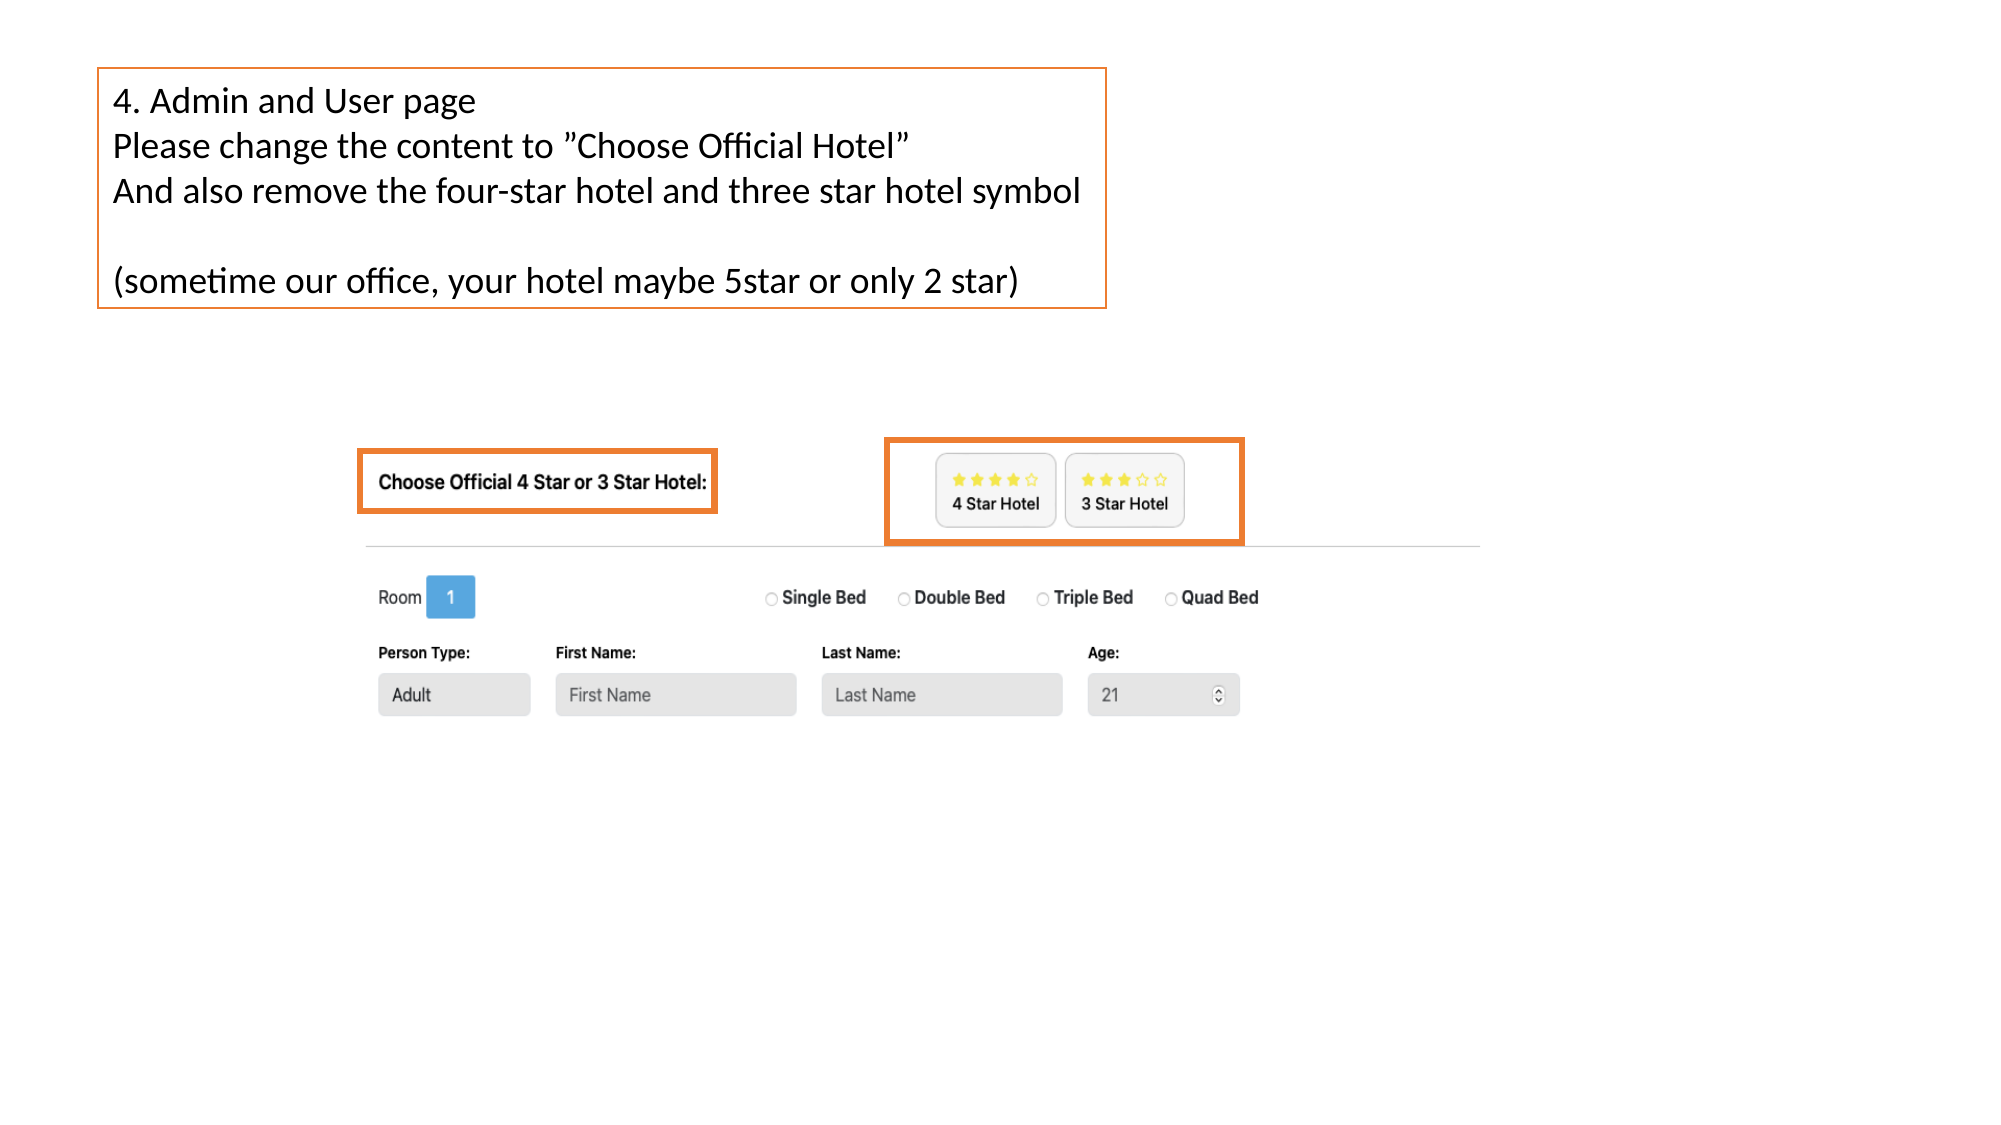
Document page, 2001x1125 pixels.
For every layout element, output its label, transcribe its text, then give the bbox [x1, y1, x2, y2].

picture [298, 440, 1574, 731]
text_box 4. Admin and User page Please change the content to ”Choose Official Hotel” And also remove the four-star hotel and three star hotel symbol (sometime our office, your hotel maybe 5star or only 2 star) [97, 67, 1107, 309]
